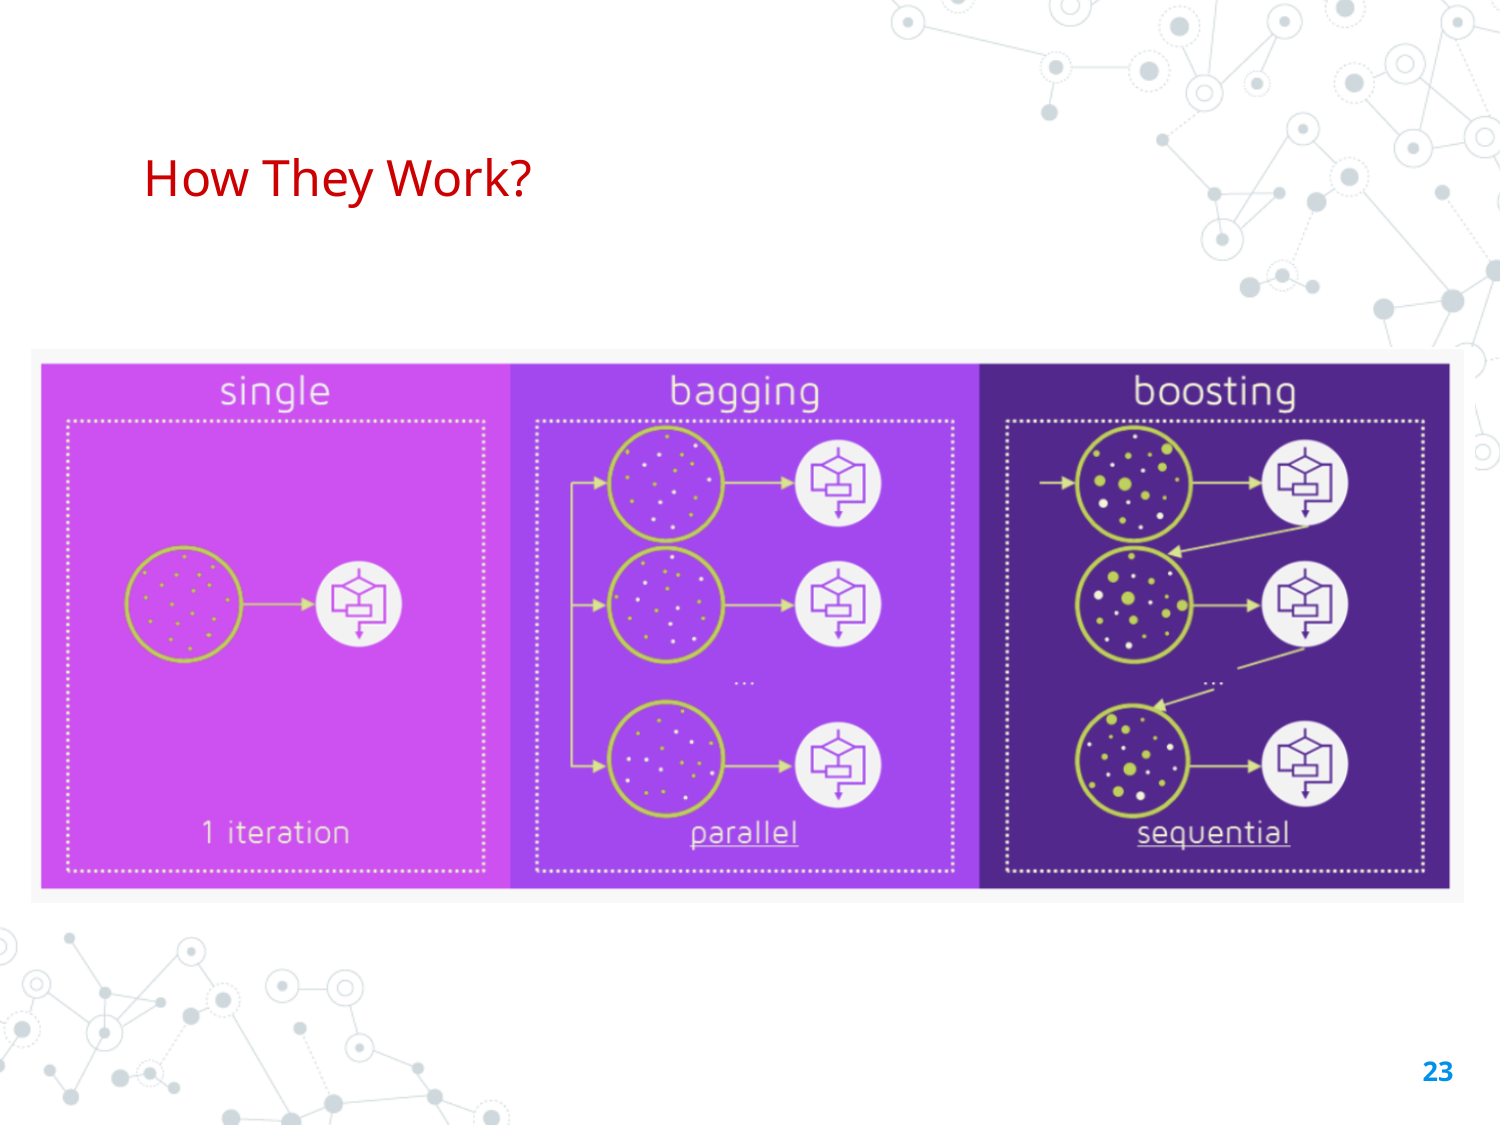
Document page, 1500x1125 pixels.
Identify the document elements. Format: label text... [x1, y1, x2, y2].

slide_number ‹#› [1378, 1038, 1469, 1125]
picture [0, 0, 1500, 1125]
title How They Work? [128, 67, 1372, 222]
